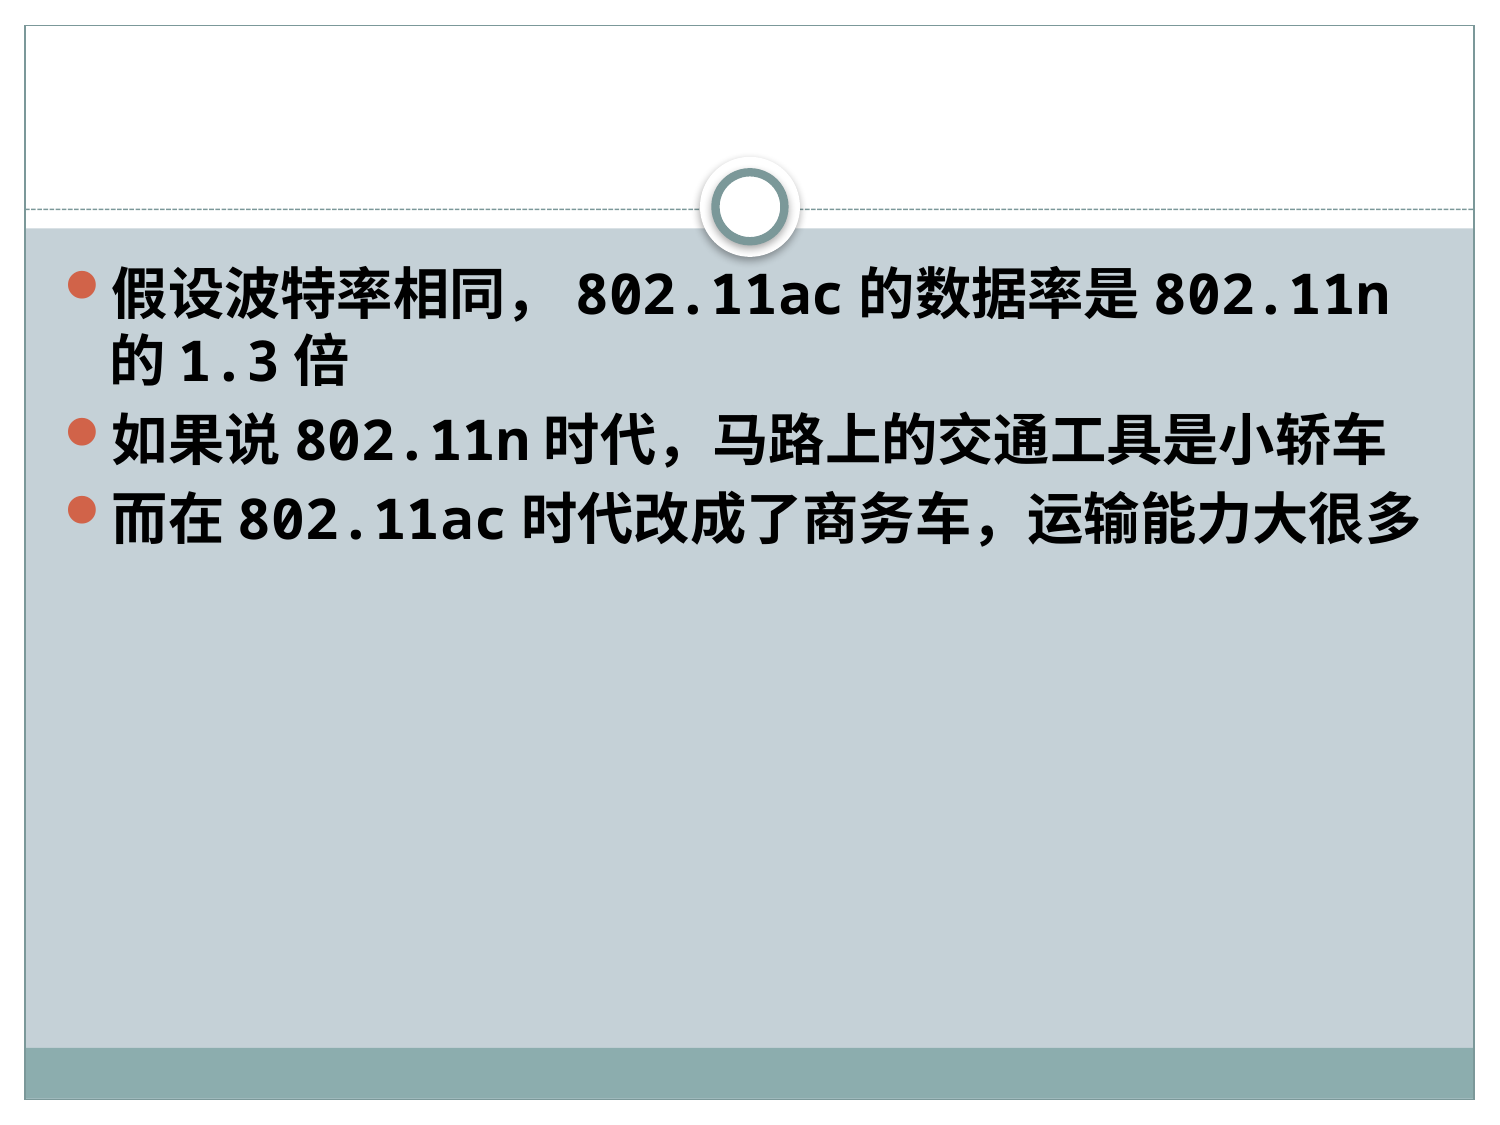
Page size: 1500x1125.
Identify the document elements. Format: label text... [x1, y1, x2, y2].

list 假设波特率相同，802.11ac的数据率是802.11n的1.3倍 如果说802.11n时代，马路上的交通工具是小轿车 而在802.11ac时代改成了商务车，运输能力大很多 [49, 250, 1445, 1001]
